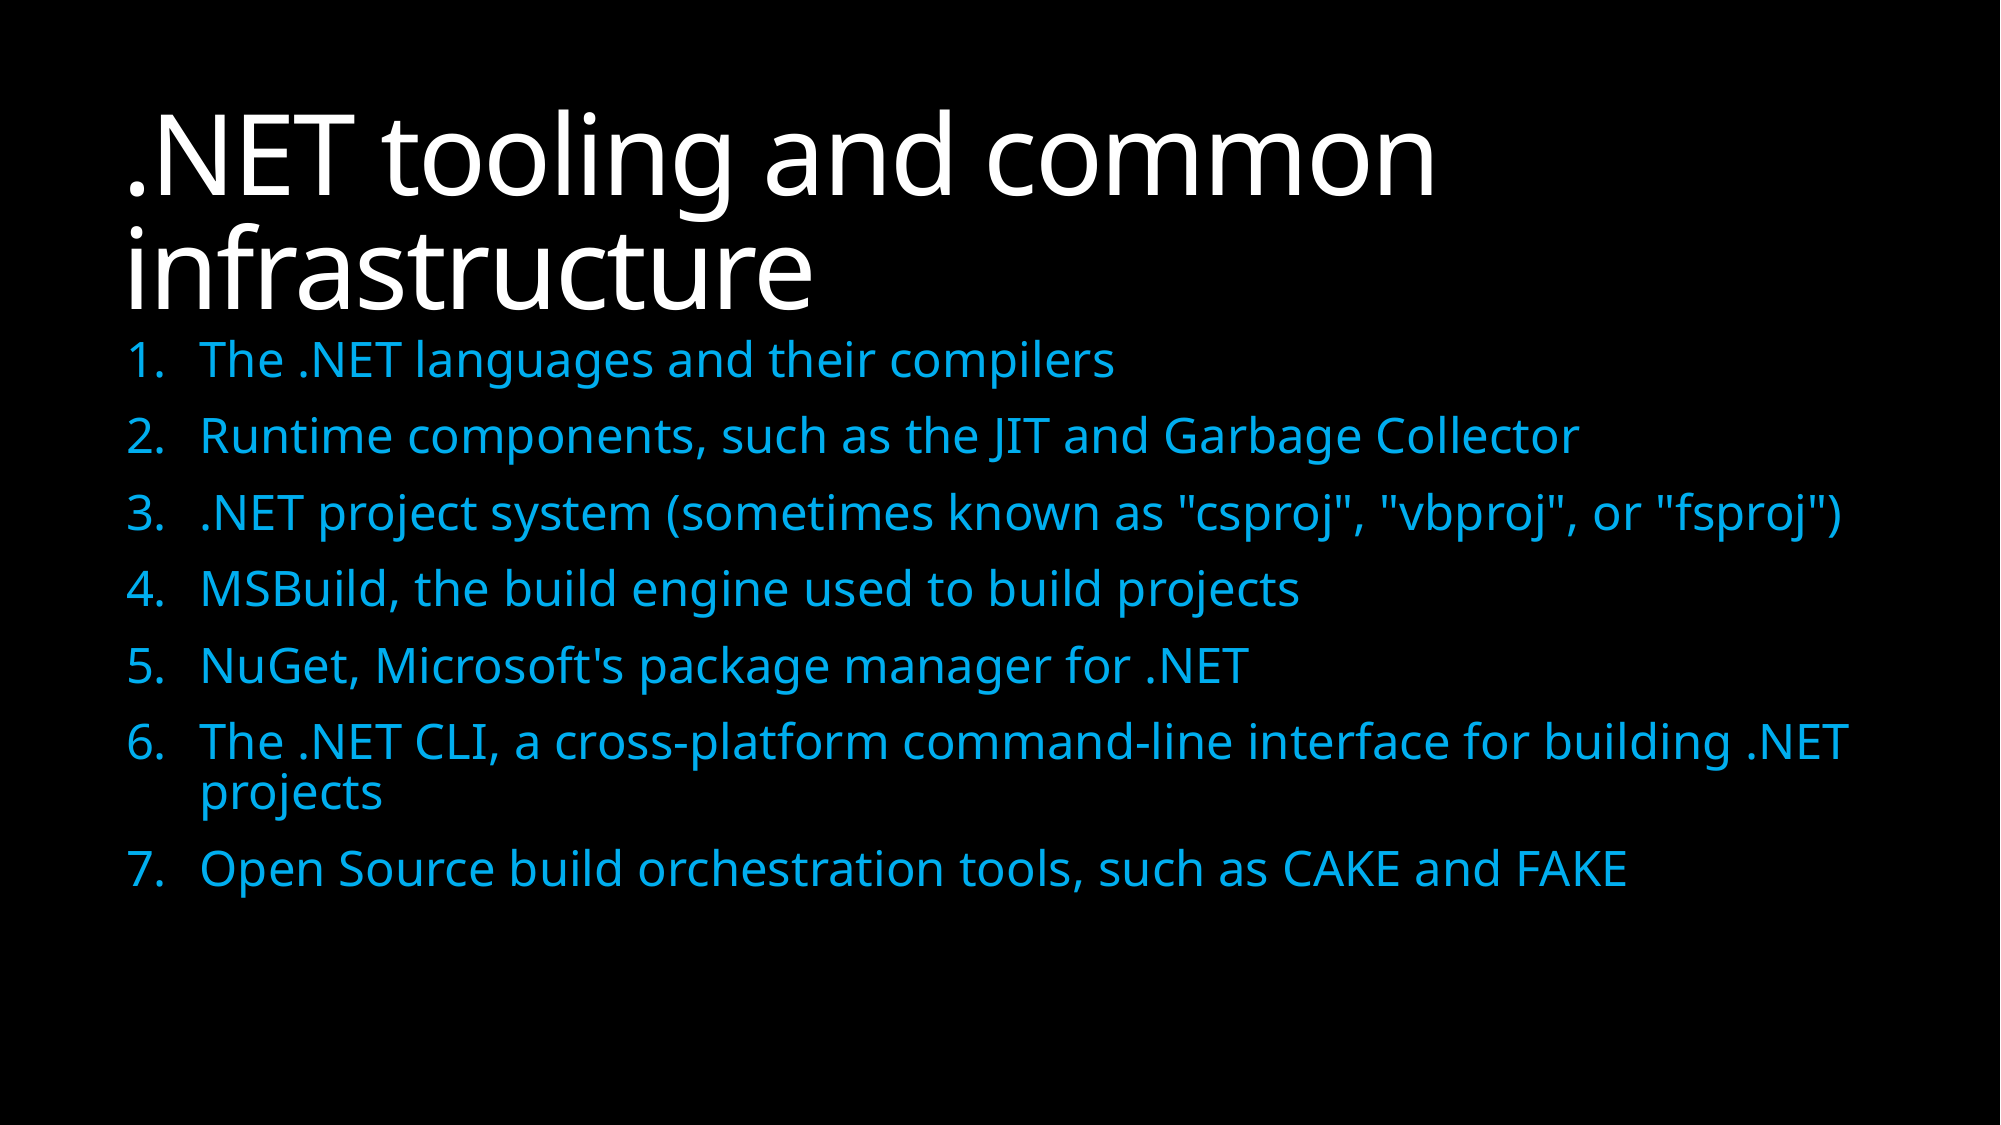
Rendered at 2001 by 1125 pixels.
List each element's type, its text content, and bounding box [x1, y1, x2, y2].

list The .NET languages and their compilers Runtime components, such as the JIT and Garbage Collector .NET project system (sometimes known as "csproj", "vbproj", or "fsproj") MSBuild, the build engine used to build projects NuGet, Microsoft's package manager for .NET The .NET CLI, a cross-platform command-line interface for building .NET projects Open Source build orchestration tools, such as CAKE and FAKE [111, 329, 1876, 948]
title .NET tooling and common infrastructure [107, 81, 1875, 354]
